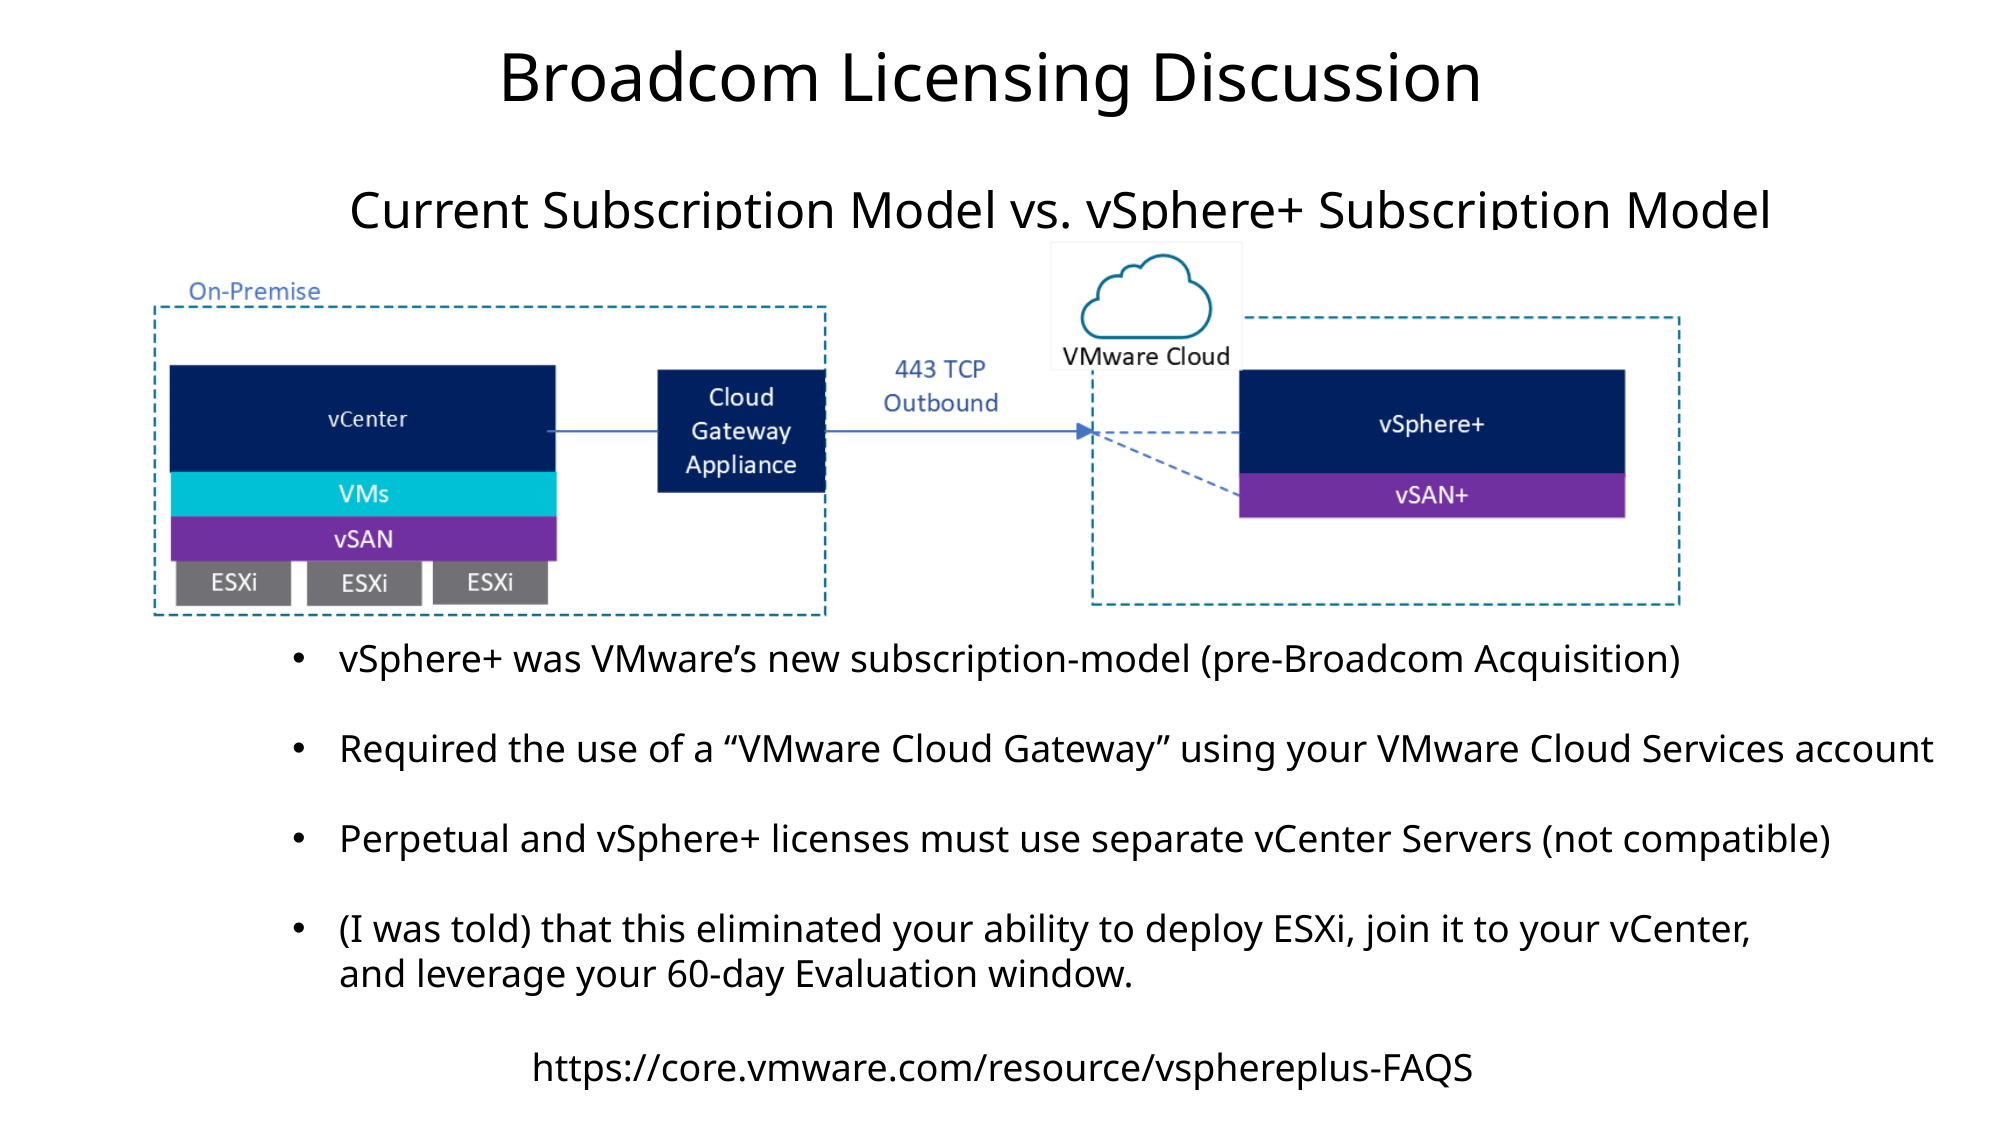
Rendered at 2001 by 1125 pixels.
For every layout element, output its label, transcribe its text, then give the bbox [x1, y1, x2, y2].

text_box vSphere+ was VMware’s new subscription-model (pre-Broadcom Acquisition) Required the use of a “VMware Cloud Gateway” using your VMware Cloud Services account Perpetual and vSphere+ licenses must use separate vCenter Servers (not compatible) (I was told) that this eliminated your ability to deploy ESXi, join it to your vCenter, and leverage your 60-day Evaluation window. [277, 627, 1951, 1093]
picture [141, 229, 1692, 629]
text_box Current Subscription Model vs. vSphere+ Subscription Model [334, 170, 2000, 306]
text_box Broadcom Licensing Discussion [483, 27, 1518, 123]
text_box https://core.vmware.com/resource/vsphereplus-FAQS [516, 1036, 1524, 1097]
